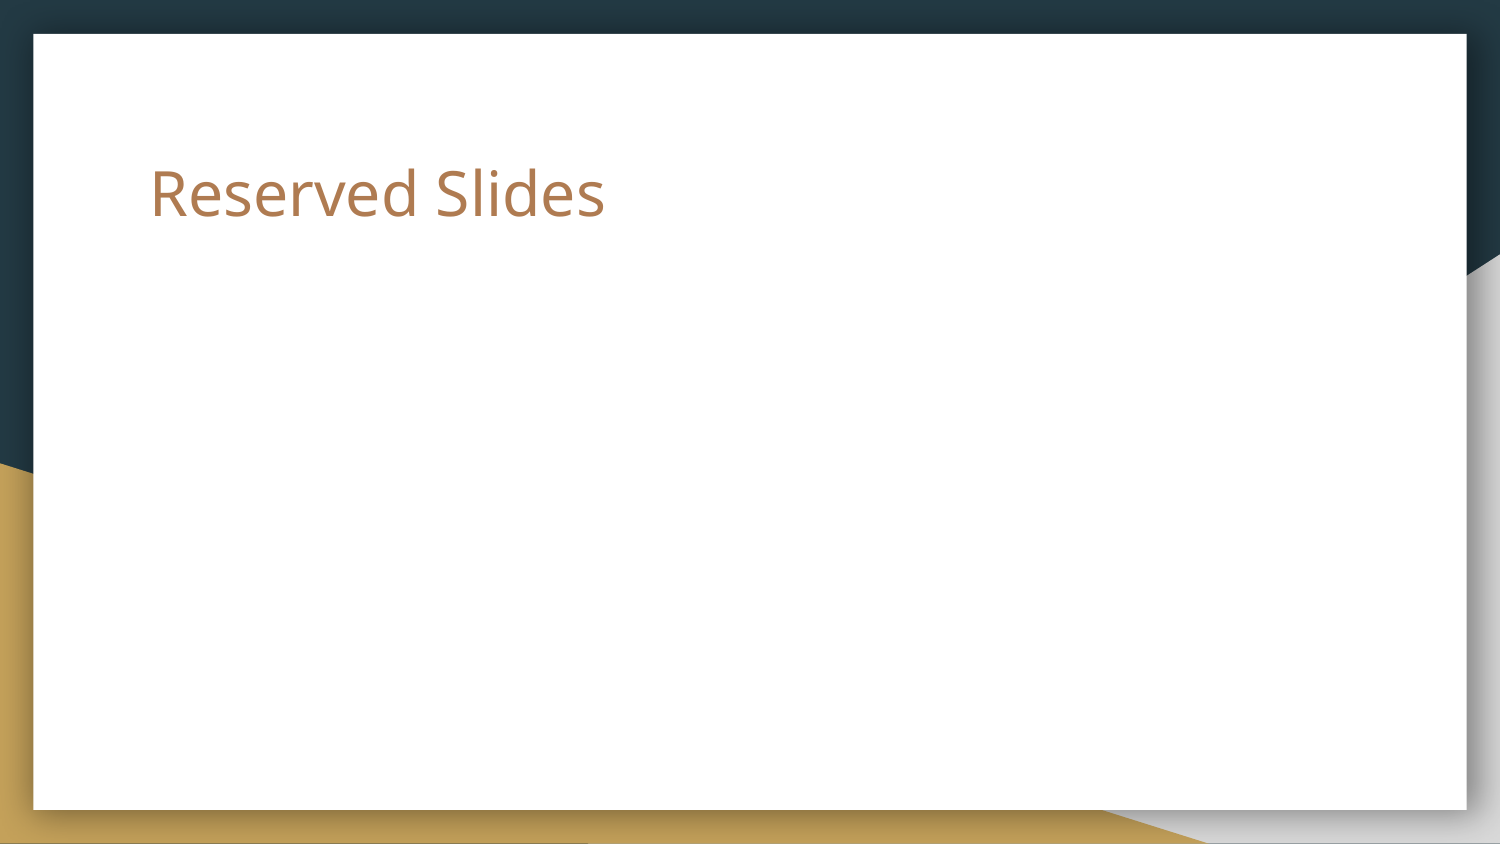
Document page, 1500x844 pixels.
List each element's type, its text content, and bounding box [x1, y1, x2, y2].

title Reserved Slides [134, 138, 1366, 296]
